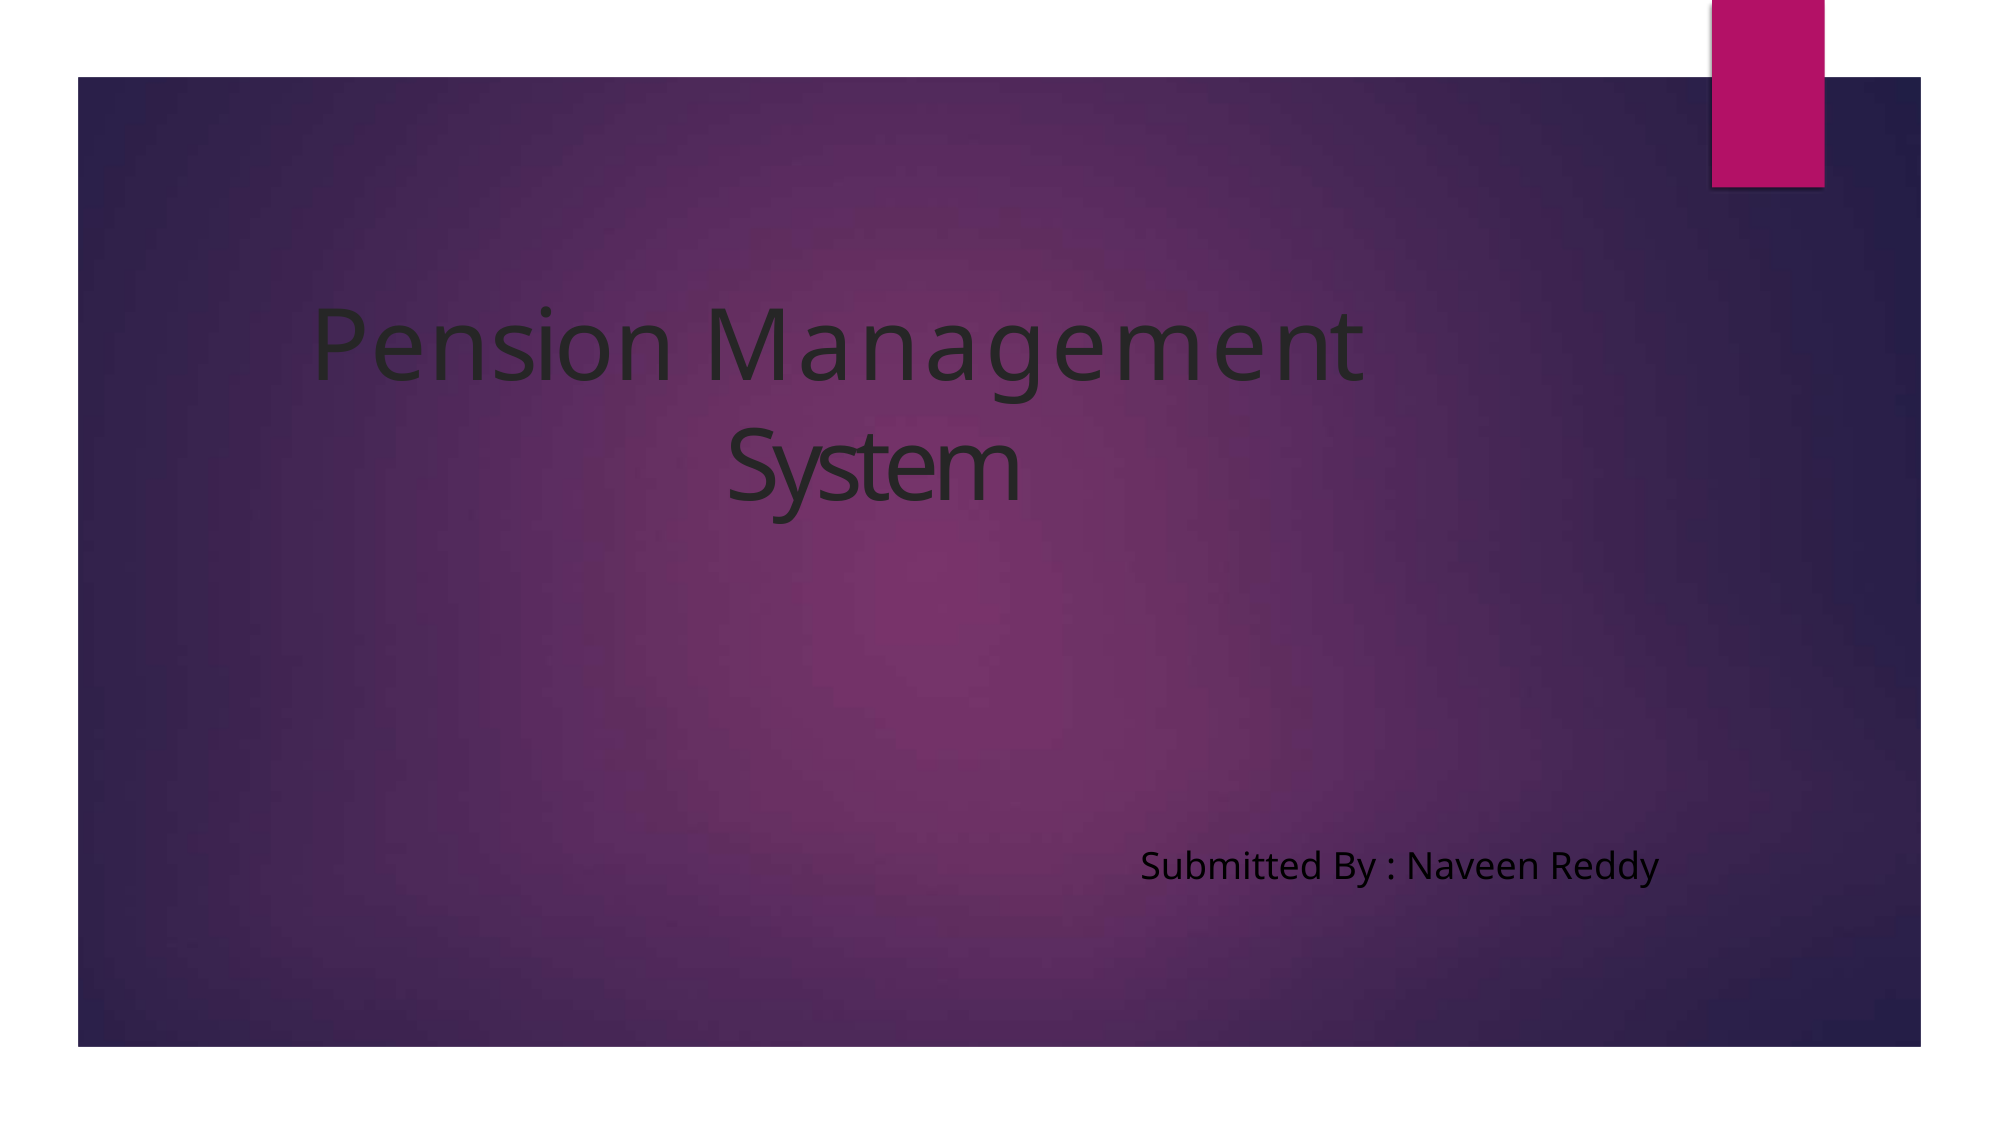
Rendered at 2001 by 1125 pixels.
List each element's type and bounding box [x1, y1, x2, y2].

text_box [0, 0, 2000, 1125]
